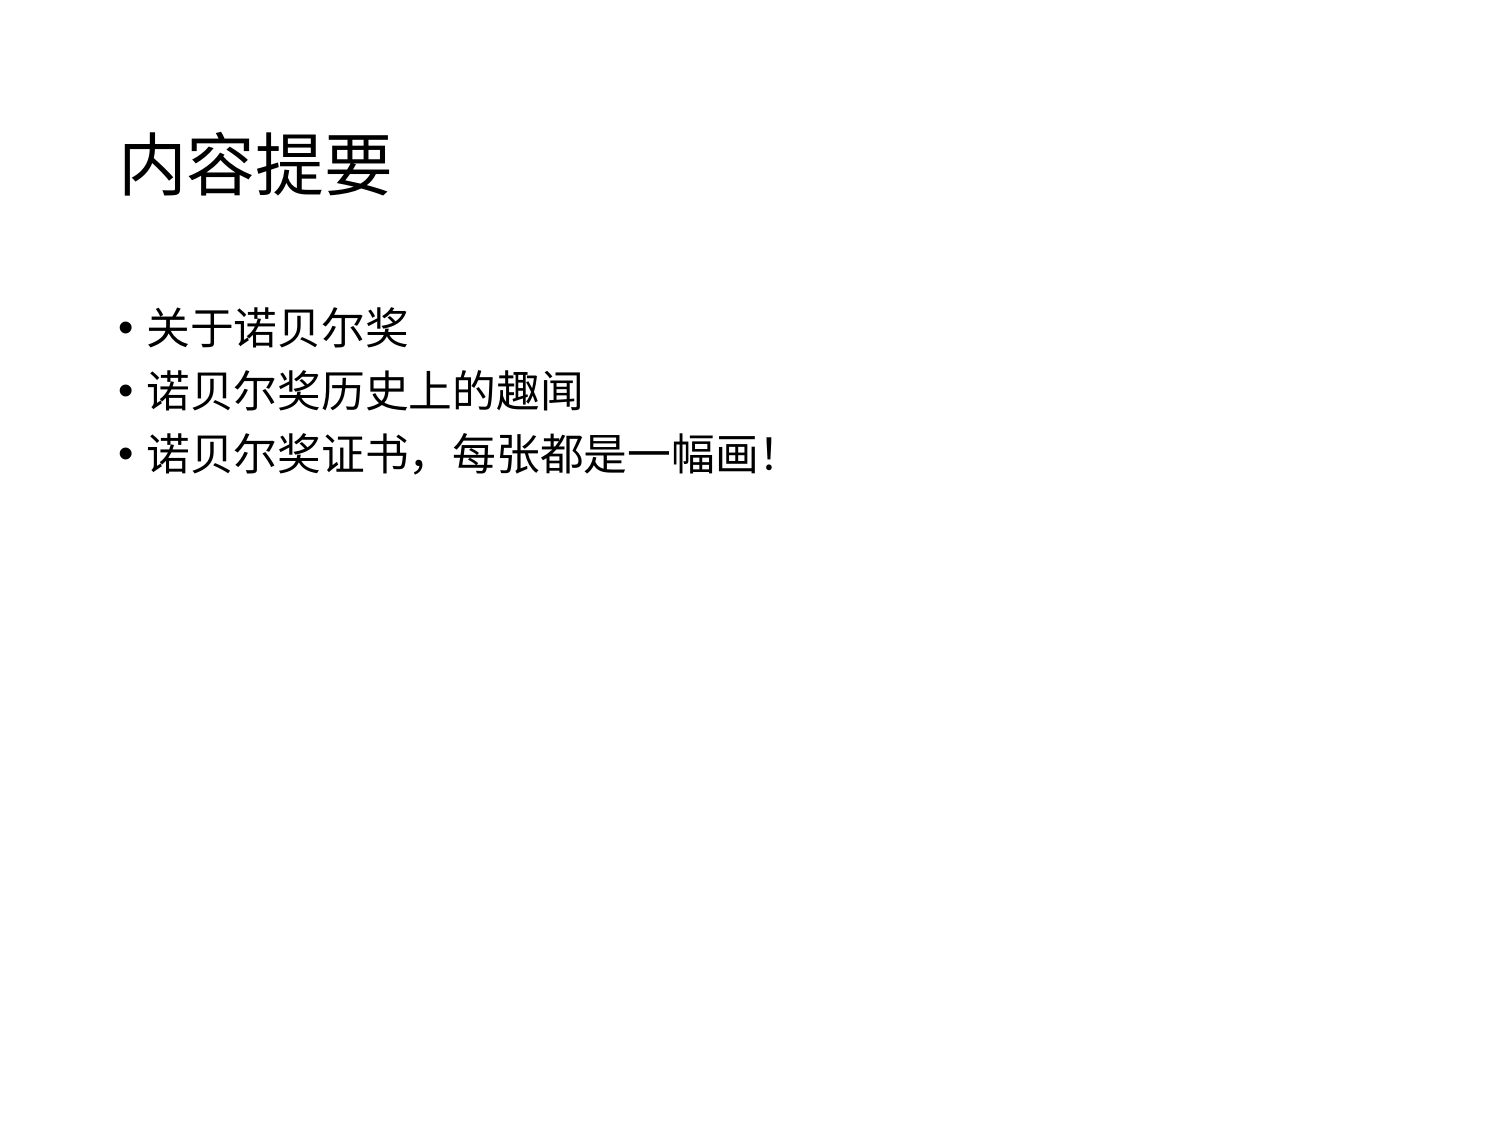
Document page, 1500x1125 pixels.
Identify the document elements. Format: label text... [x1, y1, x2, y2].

title 内容提要 [103, 59, 1397, 278]
list 关于诺贝尔奖 诺贝尔奖历史上的趣闻 诺贝尔奖证书，每张都是一幅画！ [103, 299, 1397, 1014]
